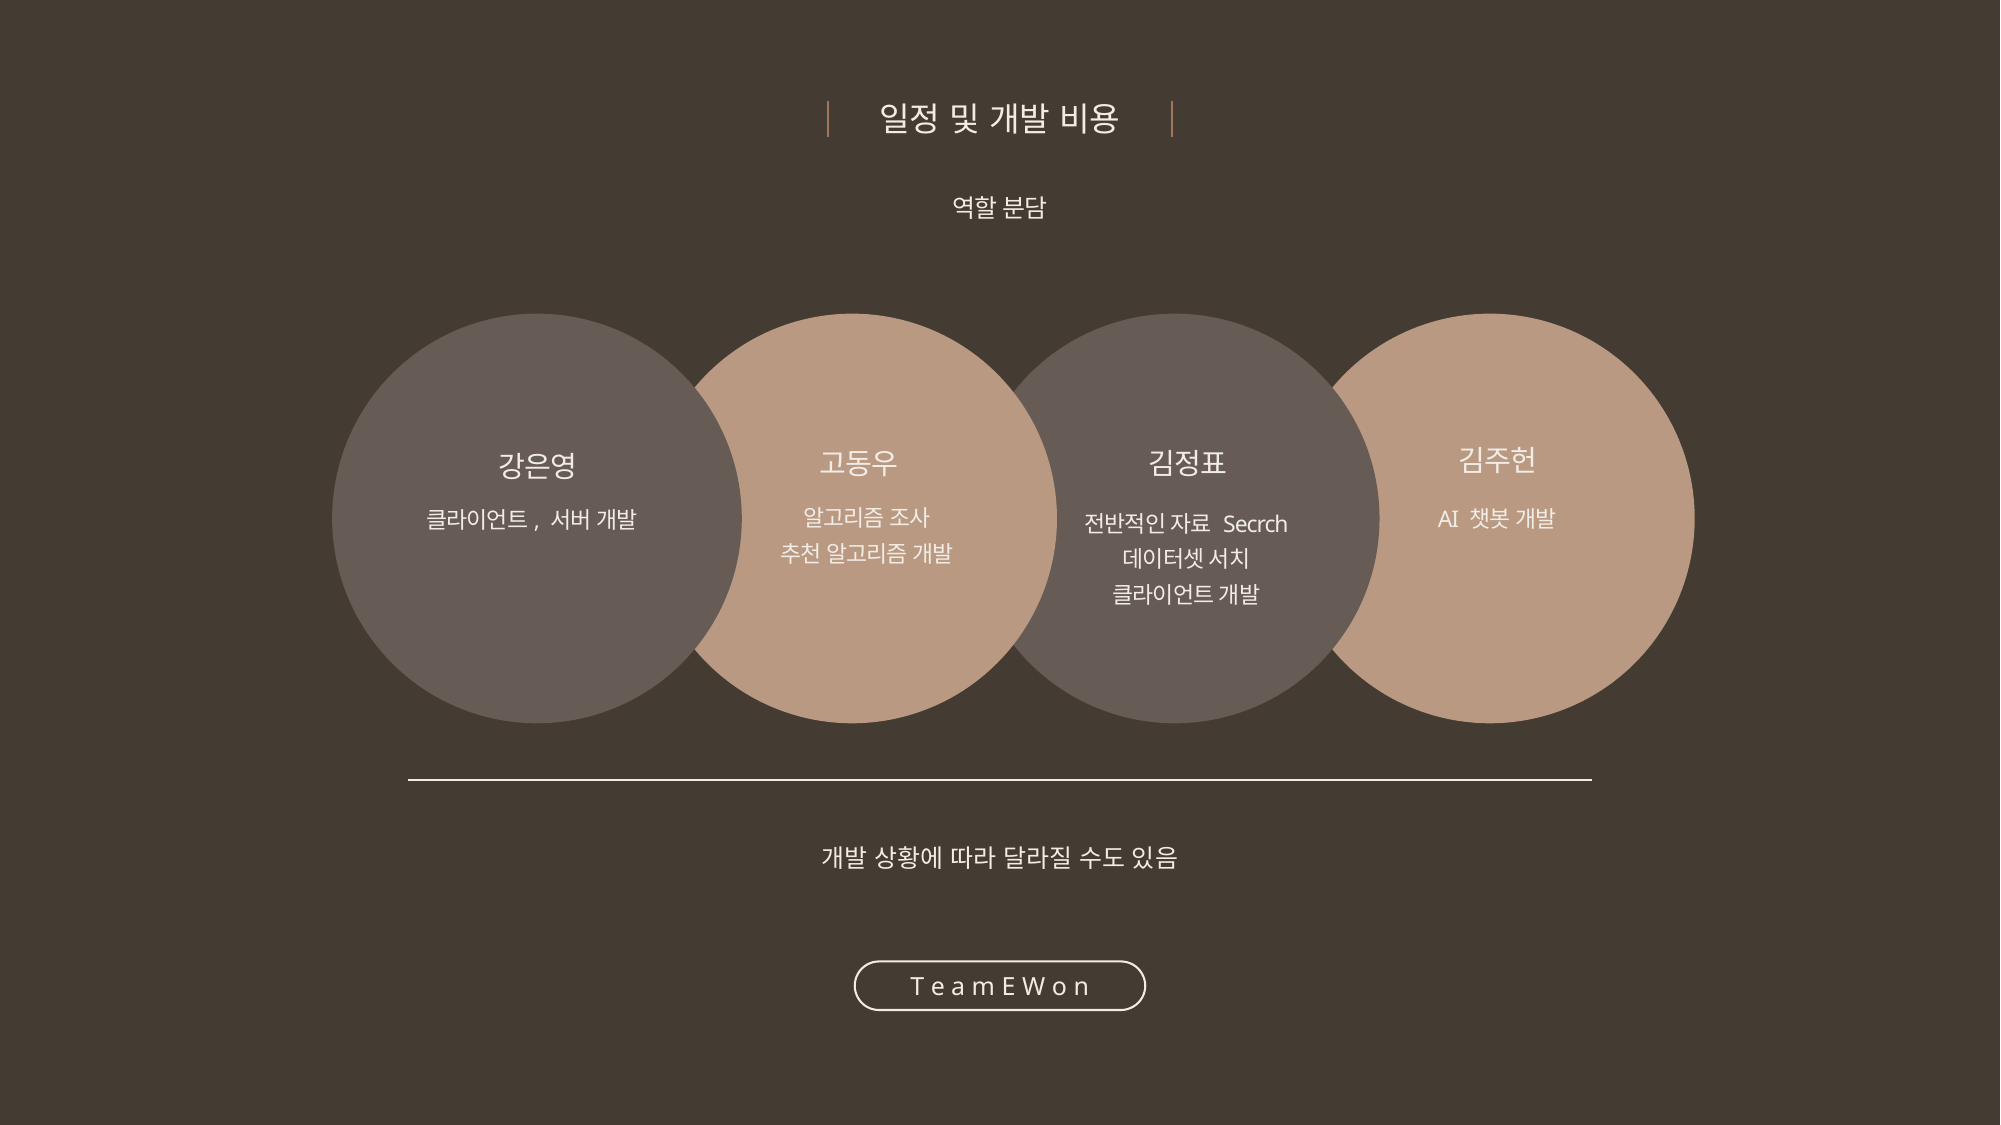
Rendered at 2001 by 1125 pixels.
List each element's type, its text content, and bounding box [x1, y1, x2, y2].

text_box 개발 상황에 따라 달라질 수도 있음 [806, 825, 1194, 880]
text_box [853, 960, 1147, 1012]
text_box 역할 분담 [937, 176, 1063, 230]
text_box AI 챗봇 개발 [1417, 489, 1578, 540]
text_box [1013, 312, 1381, 725]
text_box 강은영 [460, 441, 616, 489]
text_box 알고리즘 조사 추천 알고리즘 개발 [760, 488, 975, 575]
text_box [331, 312, 743, 725]
text_box 고동우 [761, 437, 958, 488]
text_box 김정표 [1110, 438, 1266, 488]
text_box 일정 및 개발 비용 [864, 90, 1136, 146]
text_box [1333, 312, 1696, 725]
text_box T e a m E W o n [895, 962, 1105, 1008]
text_box 전반적인 자료 Secrch 데이터셋 서치 클라이언트 개발 [1054, 493, 1319, 616]
text_box 김주헌 [1414, 435, 1581, 486]
text_box [695, 312, 1057, 725]
text_box 클라이언트, 서버 개발 [383, 489, 681, 541]
